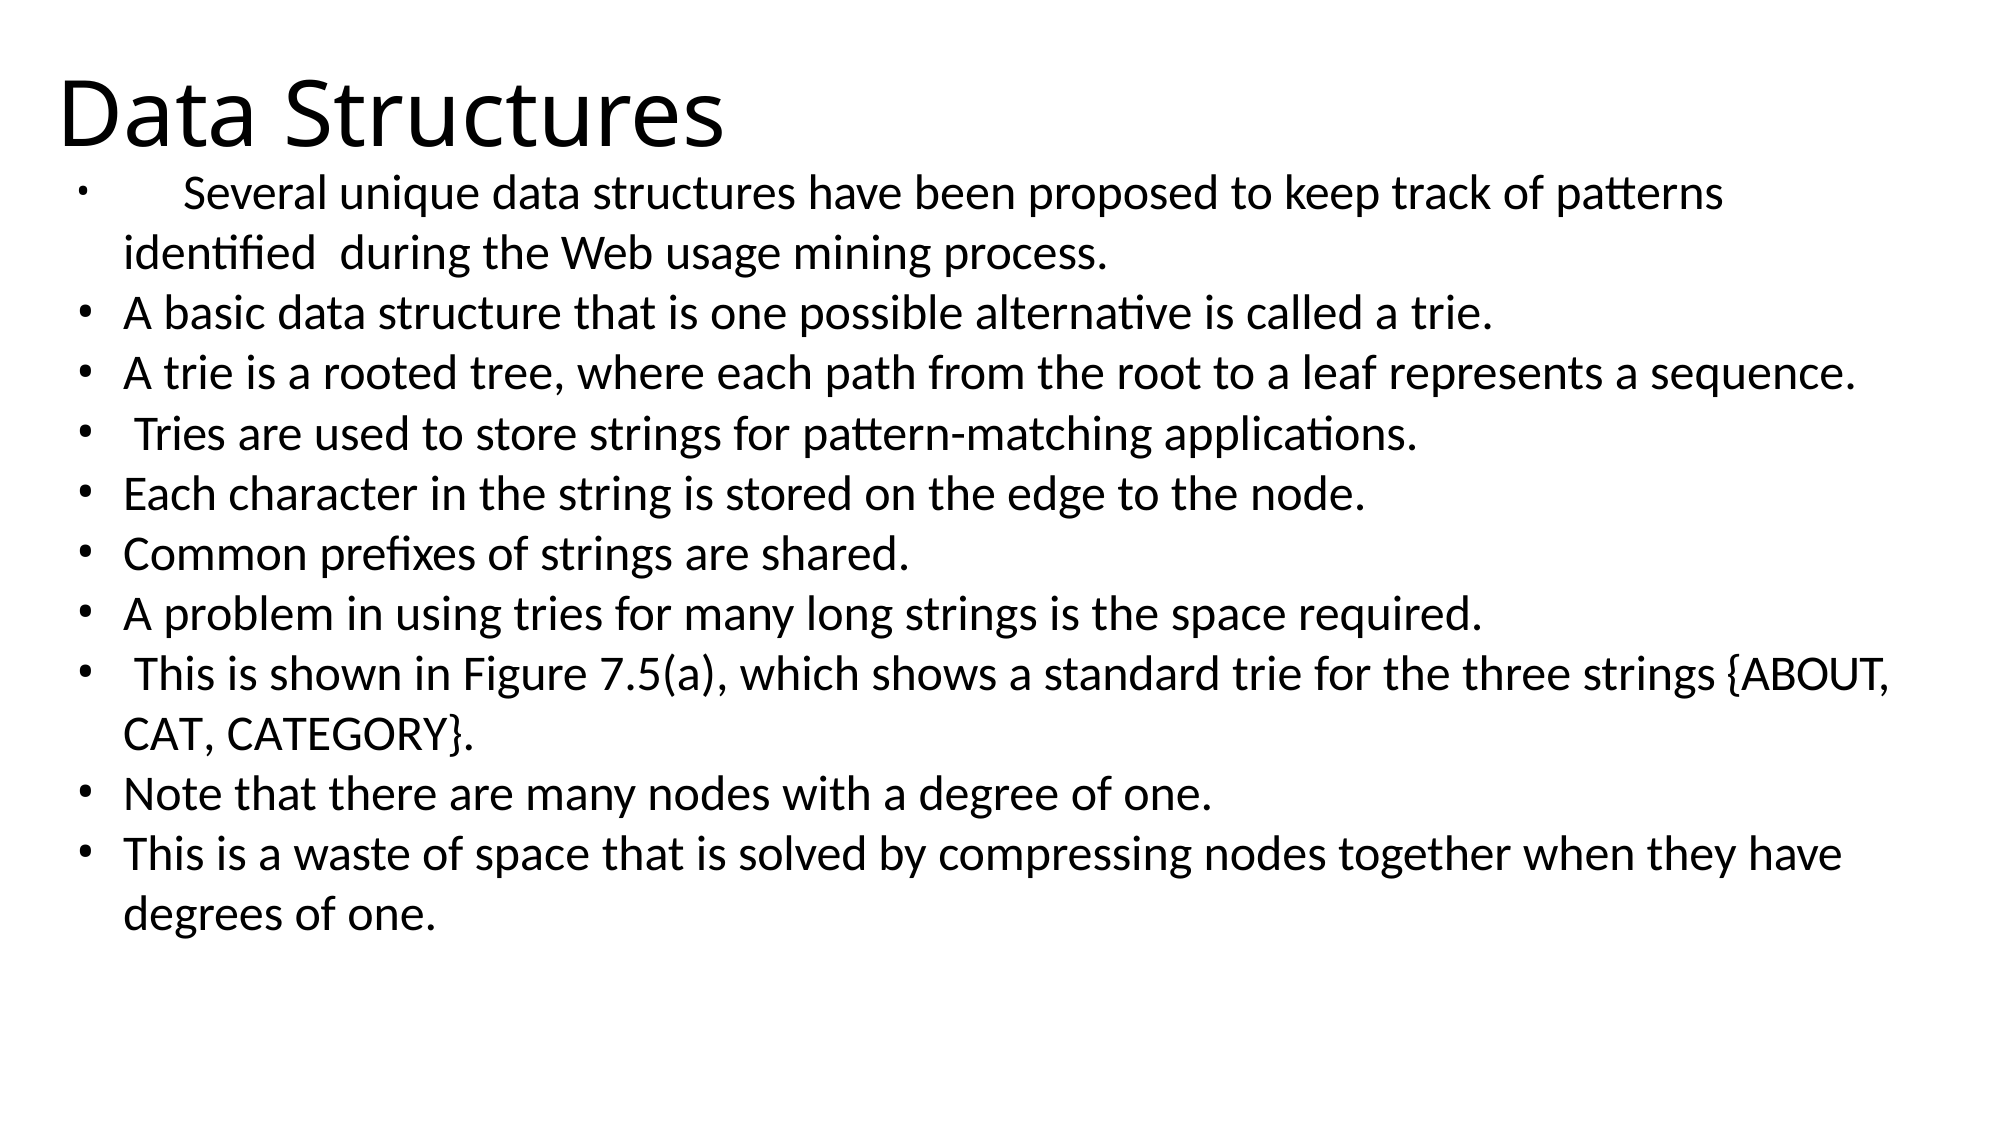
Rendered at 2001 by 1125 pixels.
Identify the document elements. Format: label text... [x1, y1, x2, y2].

text_box Data Structures [54, 13, 1780, 204]
text_box Several unique data structures have been proposed to keep track of patterns identified during the Web usage mining process. A basic data structure that is one possible alternative is called a trie. A trie is a rooted tree, where each path from the root to a leaf represents a sequence. Tries are used to store strings for pattern-matching applications. Each character in the string is stored on the edge to the node. Common prefixes of strings are shared. A problem in using tries for many long strings is the space required. This is shown in Figure 7.5(a), which shows a standard trie for the three strings {ABOUT, CAT, CATEGORY}. Note that there are many nodes with a degree of one. This is a waste of space that is solved by compressing nodes together when they have degrees of one. [74, 157, 1904, 941]
